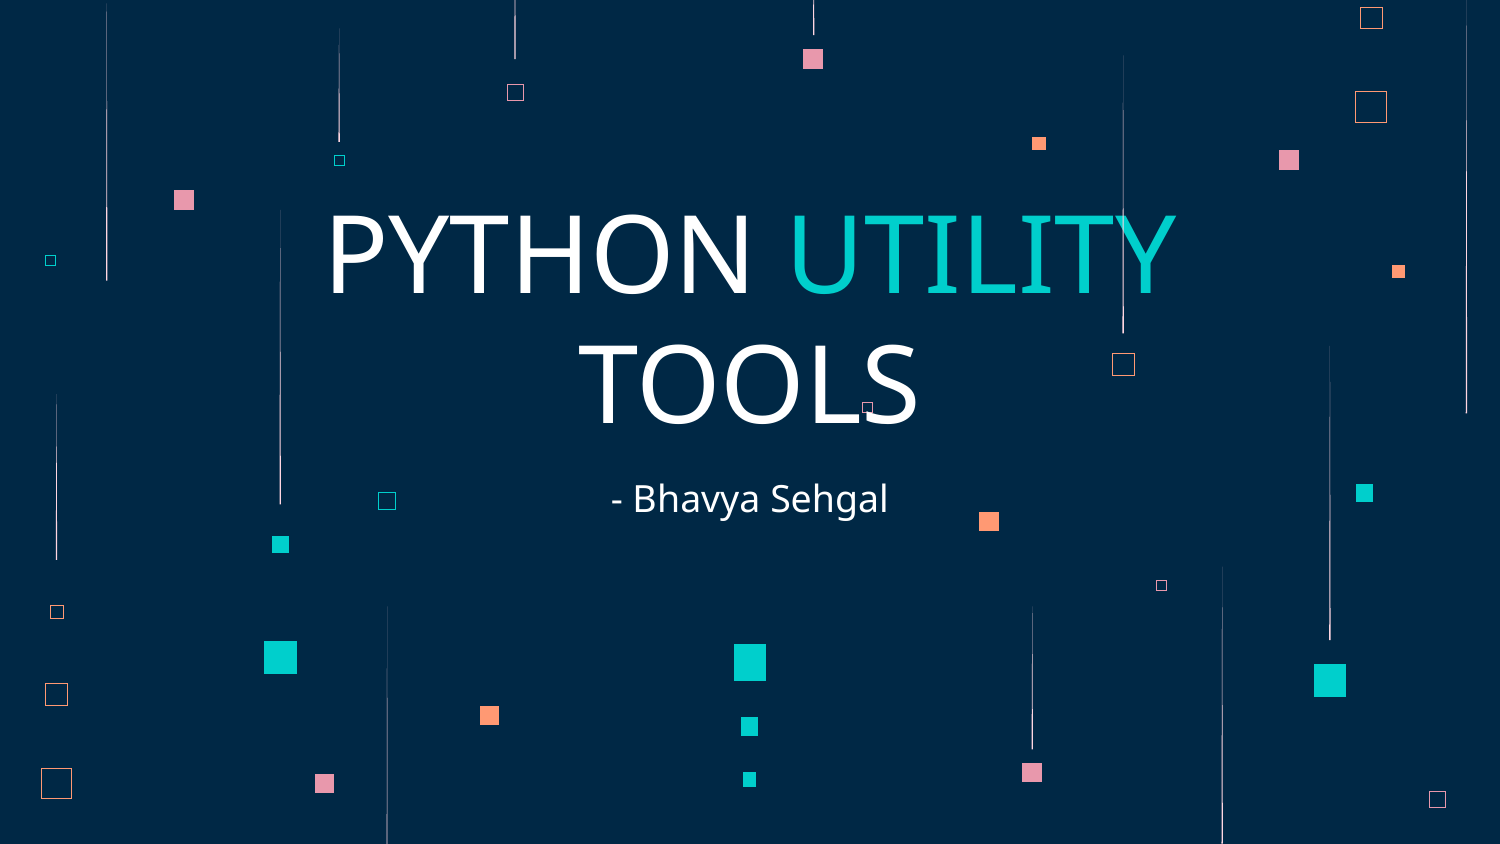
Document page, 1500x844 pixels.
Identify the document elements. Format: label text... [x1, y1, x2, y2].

text_box [314, 773, 335, 794]
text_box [1111, 55, 1135, 376]
subtitle - Bhavya Sehgal [479, 461, 1021, 591]
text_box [263, 209, 297, 675]
text_box [979, 511, 999, 532]
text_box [733, 644, 767, 787]
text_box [1313, 345, 1347, 698]
text_box [1032, 137, 1046, 151]
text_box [1022, 606, 1043, 783]
text_box [479, 705, 500, 726]
title PYTHON UTILITY TOOLS [256, 123, 1244, 461]
